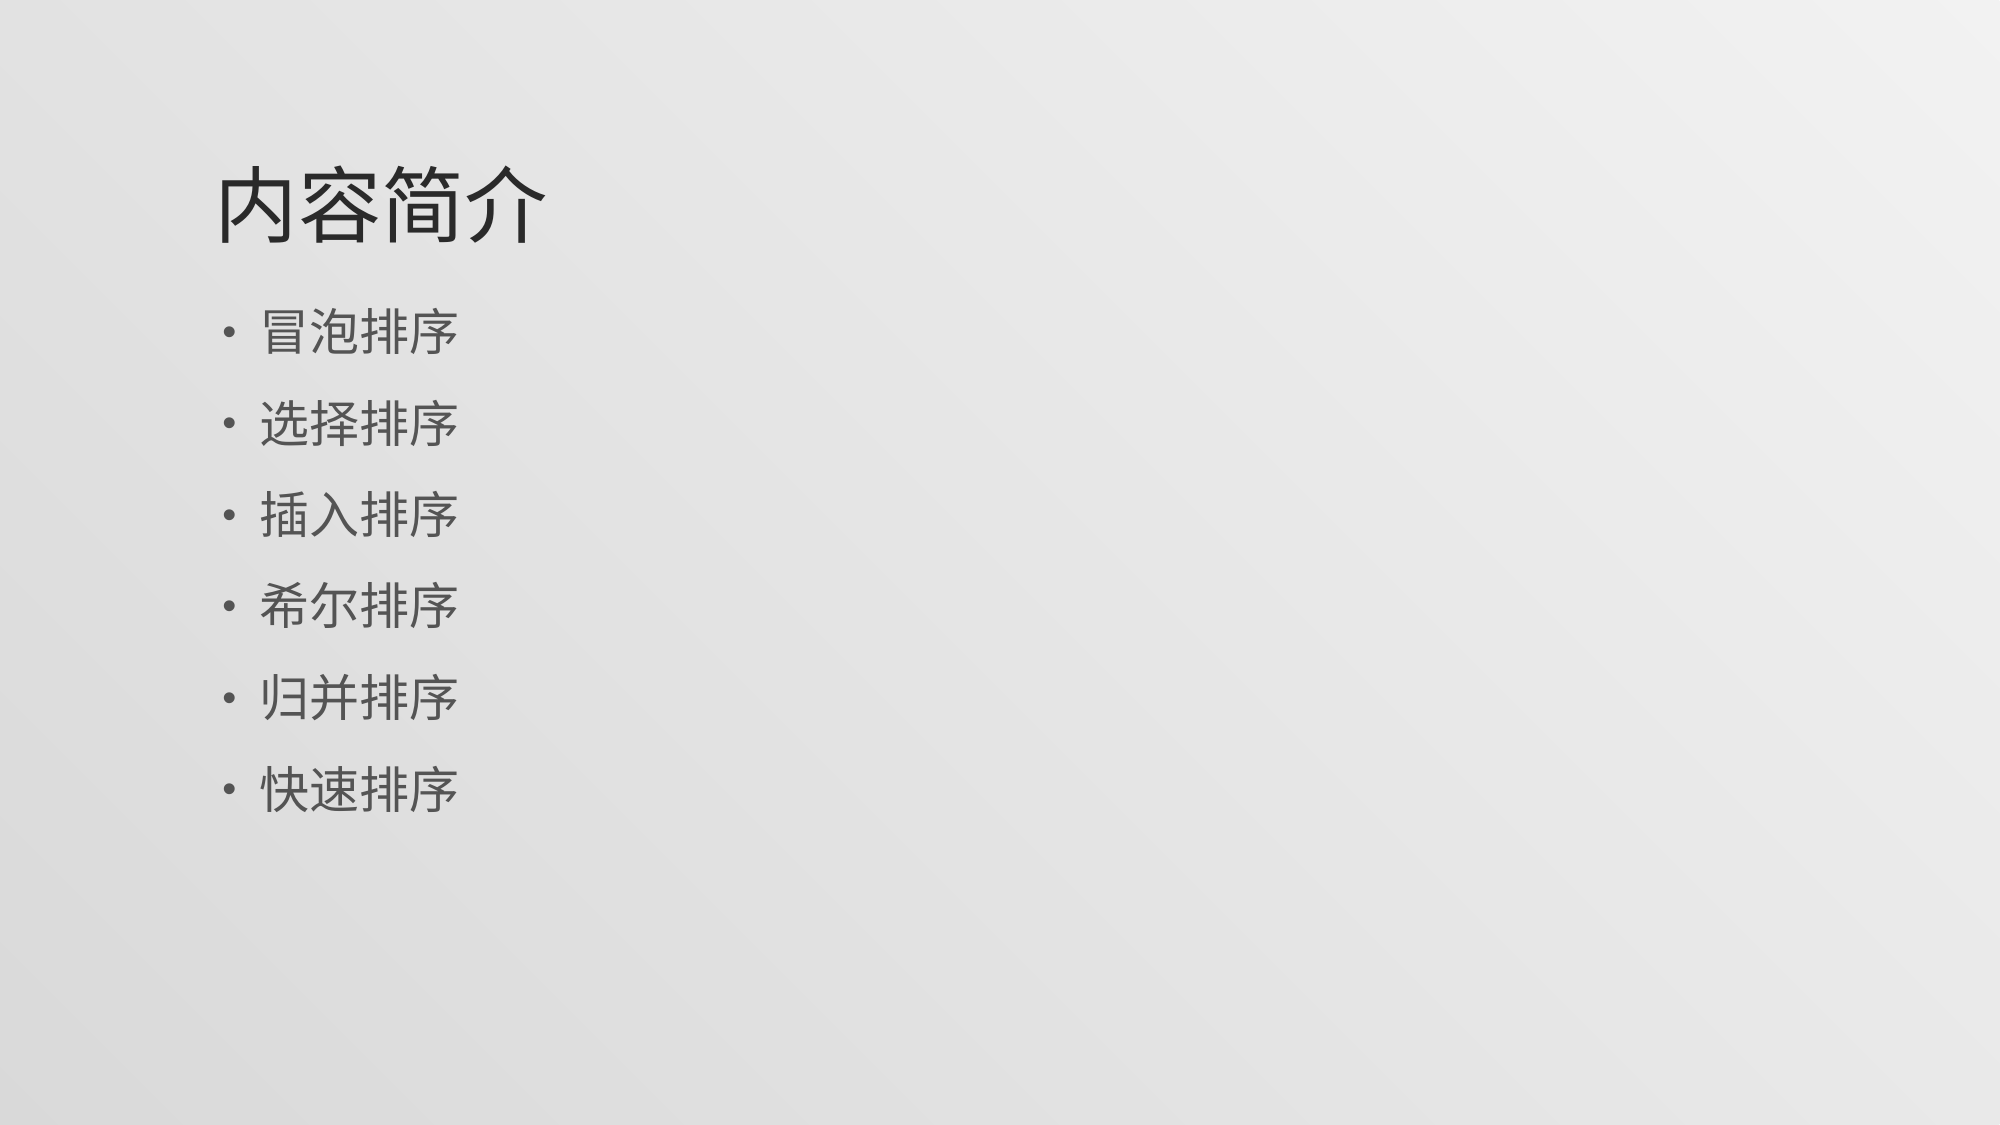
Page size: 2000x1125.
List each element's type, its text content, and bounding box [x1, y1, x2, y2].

list 冒泡排序 选择排序 插入排序 希尔排序 归并排序 快速排序 [199, 299, 1800, 1013]
title 内容简介 [199, 45, 1800, 263]
